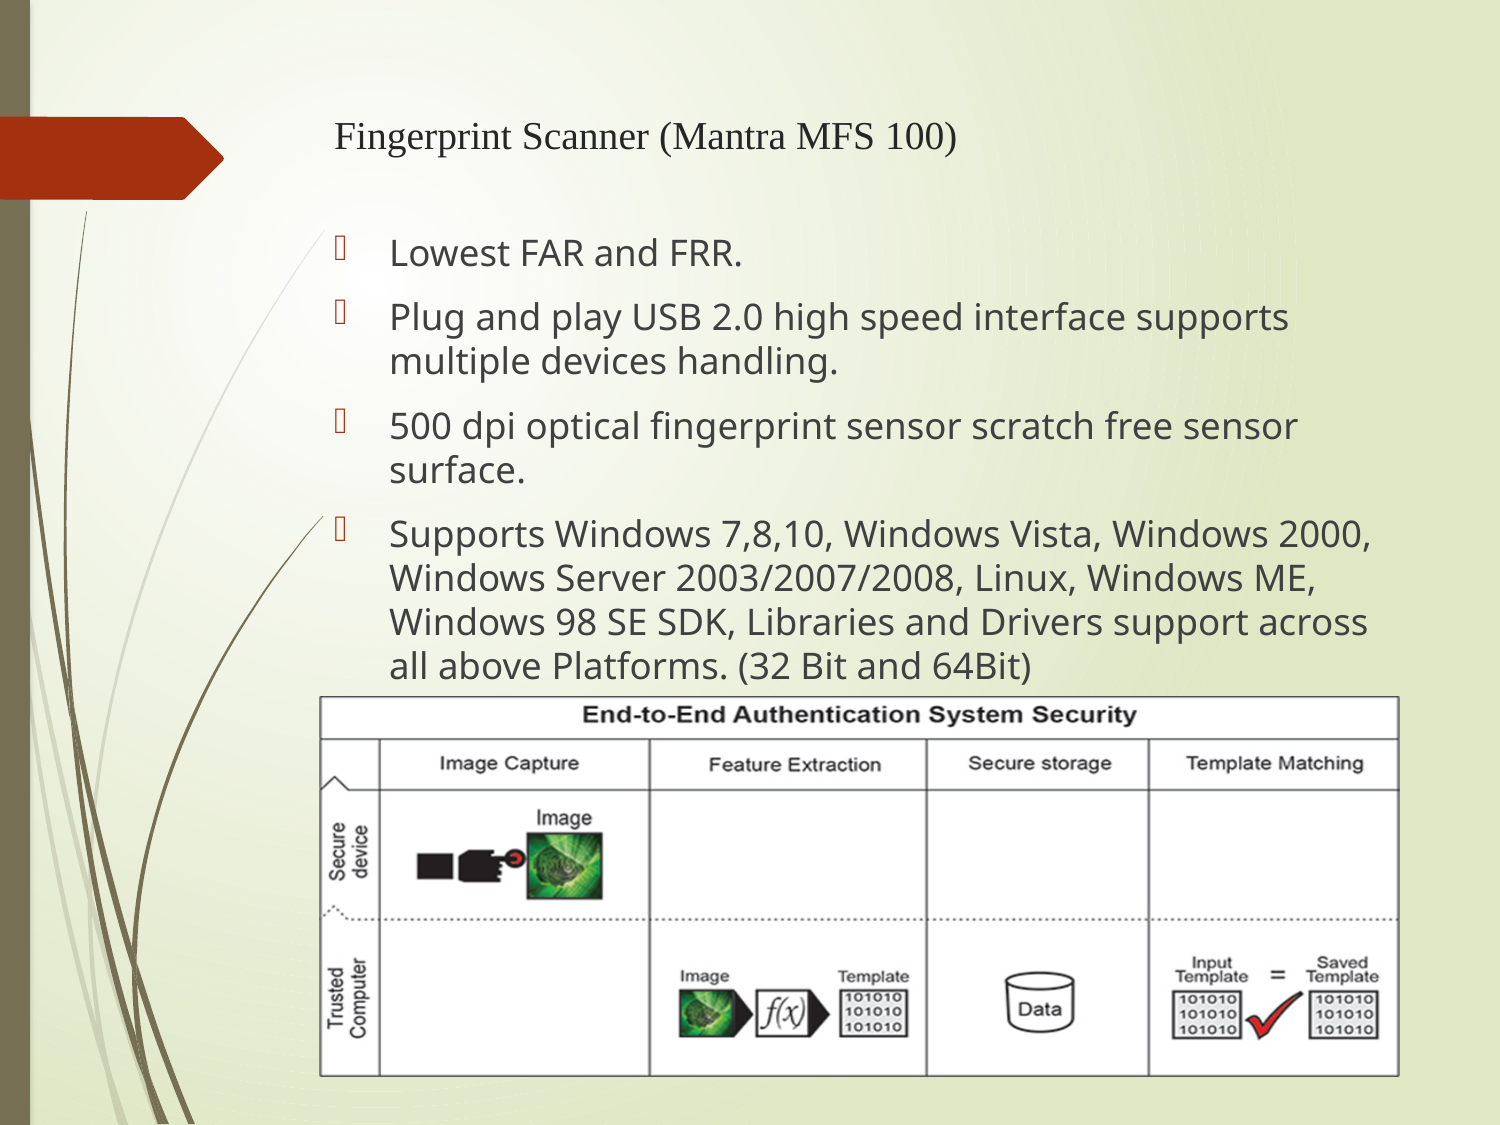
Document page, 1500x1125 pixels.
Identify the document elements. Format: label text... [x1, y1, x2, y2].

picture [318, 696, 1401, 1078]
list Lowest FAR and FRR. Plug and play USB 2.0 high speed interface supports multiple devices handling. 500 dpi optical fingerprint sensor scratch free sensor surface. Supports Windows 7,8,10, Windows Vista, Windows 2000, Windows Server 2003/2007/2008, Linux, Windows ME, Windows 98 SE SDK, Libraries and Drivers support across all above Platforms. (32 Bit and 64Bit) [319, 221, 1401, 696]
title Fingerprint Scanner (Mantra MFS 100) [319, 102, 1400, 213]
